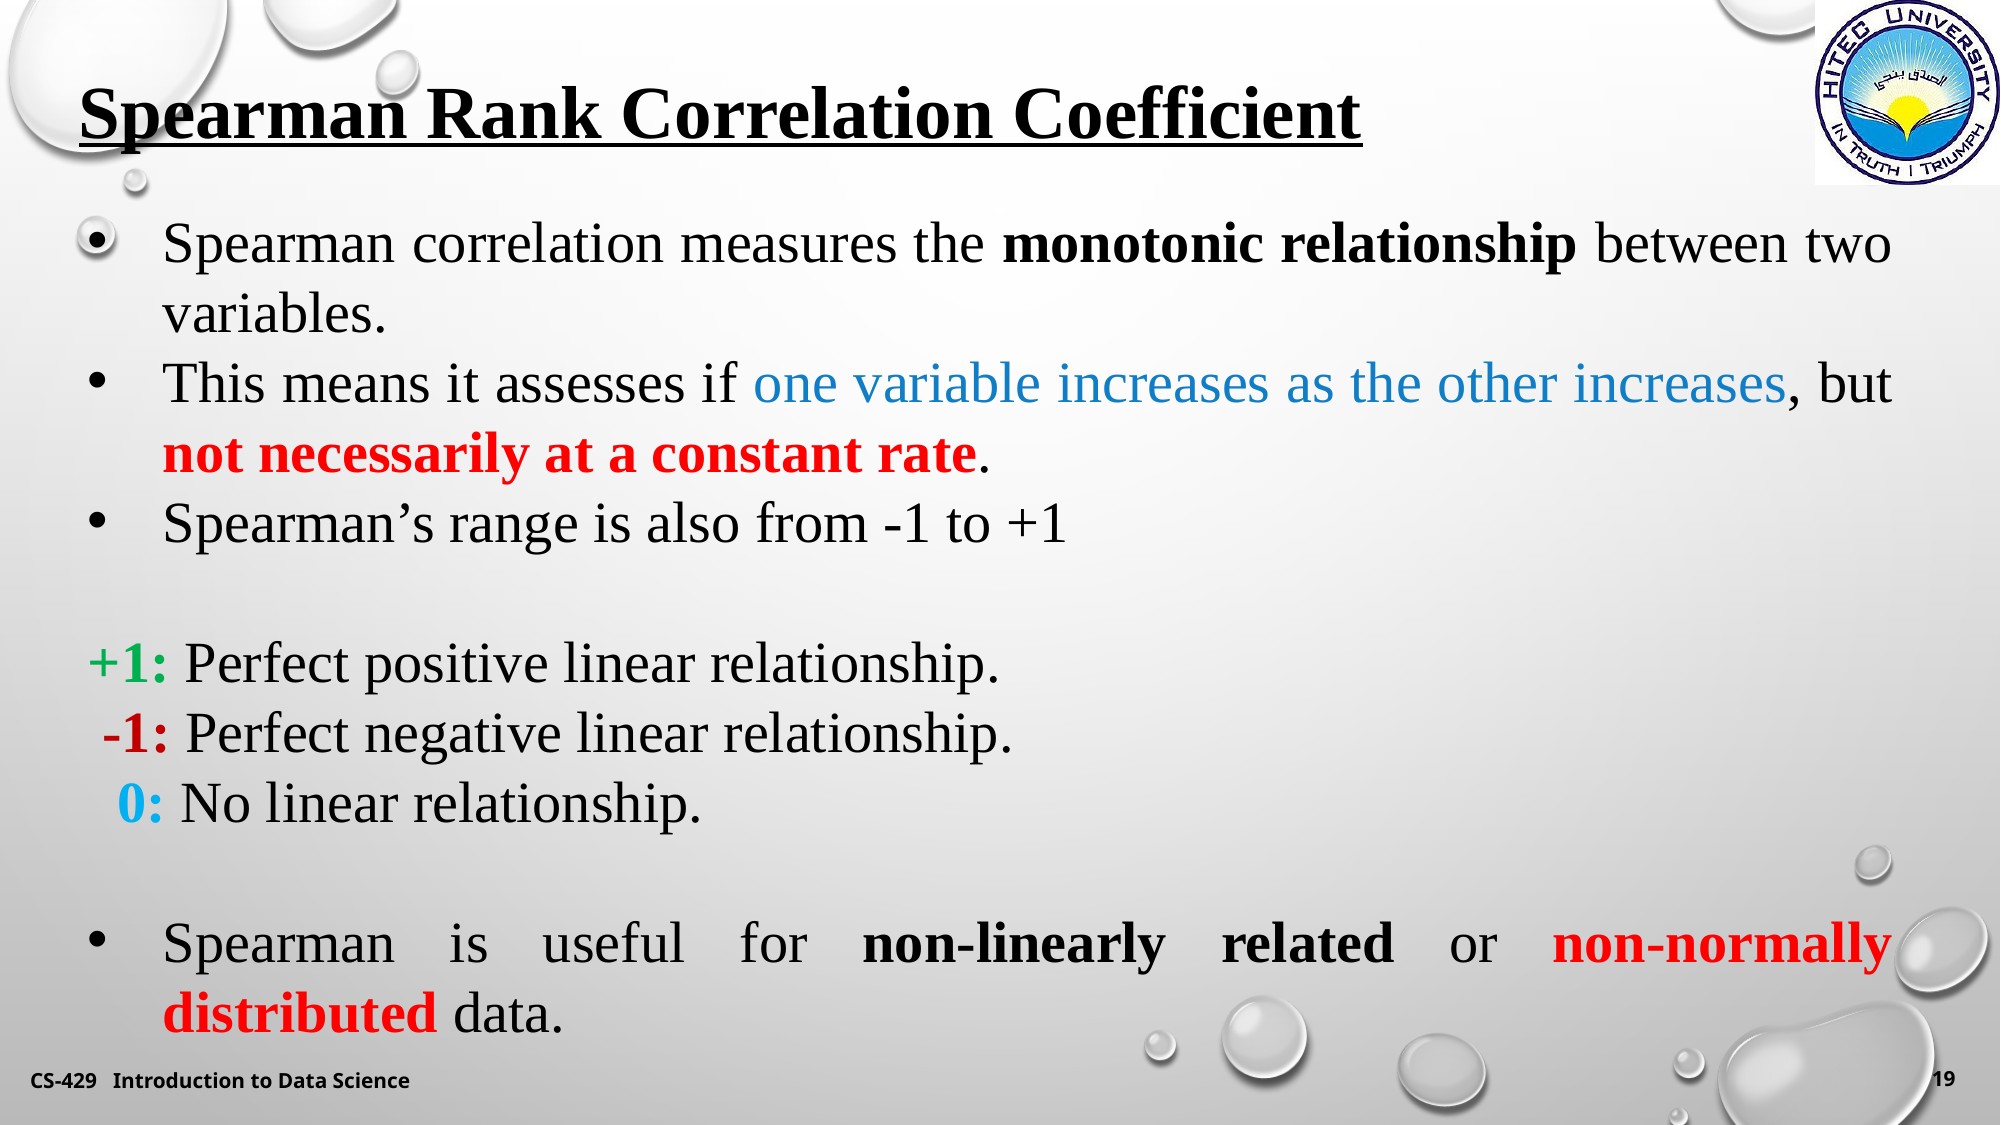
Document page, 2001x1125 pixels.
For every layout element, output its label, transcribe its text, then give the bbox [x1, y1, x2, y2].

slide_number 19 [1845, 1050, 1971, 1110]
footer CS-429 Introduction to Data Science [15, 1050, 1110, 1110]
picture [0, 0, 2000, 1125]
text_box Spearman Rank Correlation Coefficient [64, 56, 1809, 162]
text_box Spearman correlation measures the monotonic relationship between two variables. This means it assesses if one variable increases as the other increases, but not necessarily at a constant rate. Spearman’s range is also from -1 to +1 +1: Perfect positive linear relationship. -1: Perfect negative linear relationship. 0: No linear relationship. Spearman is useful for non-linearly related or non-normally distributed data. [73, 196, 1908, 1052]
